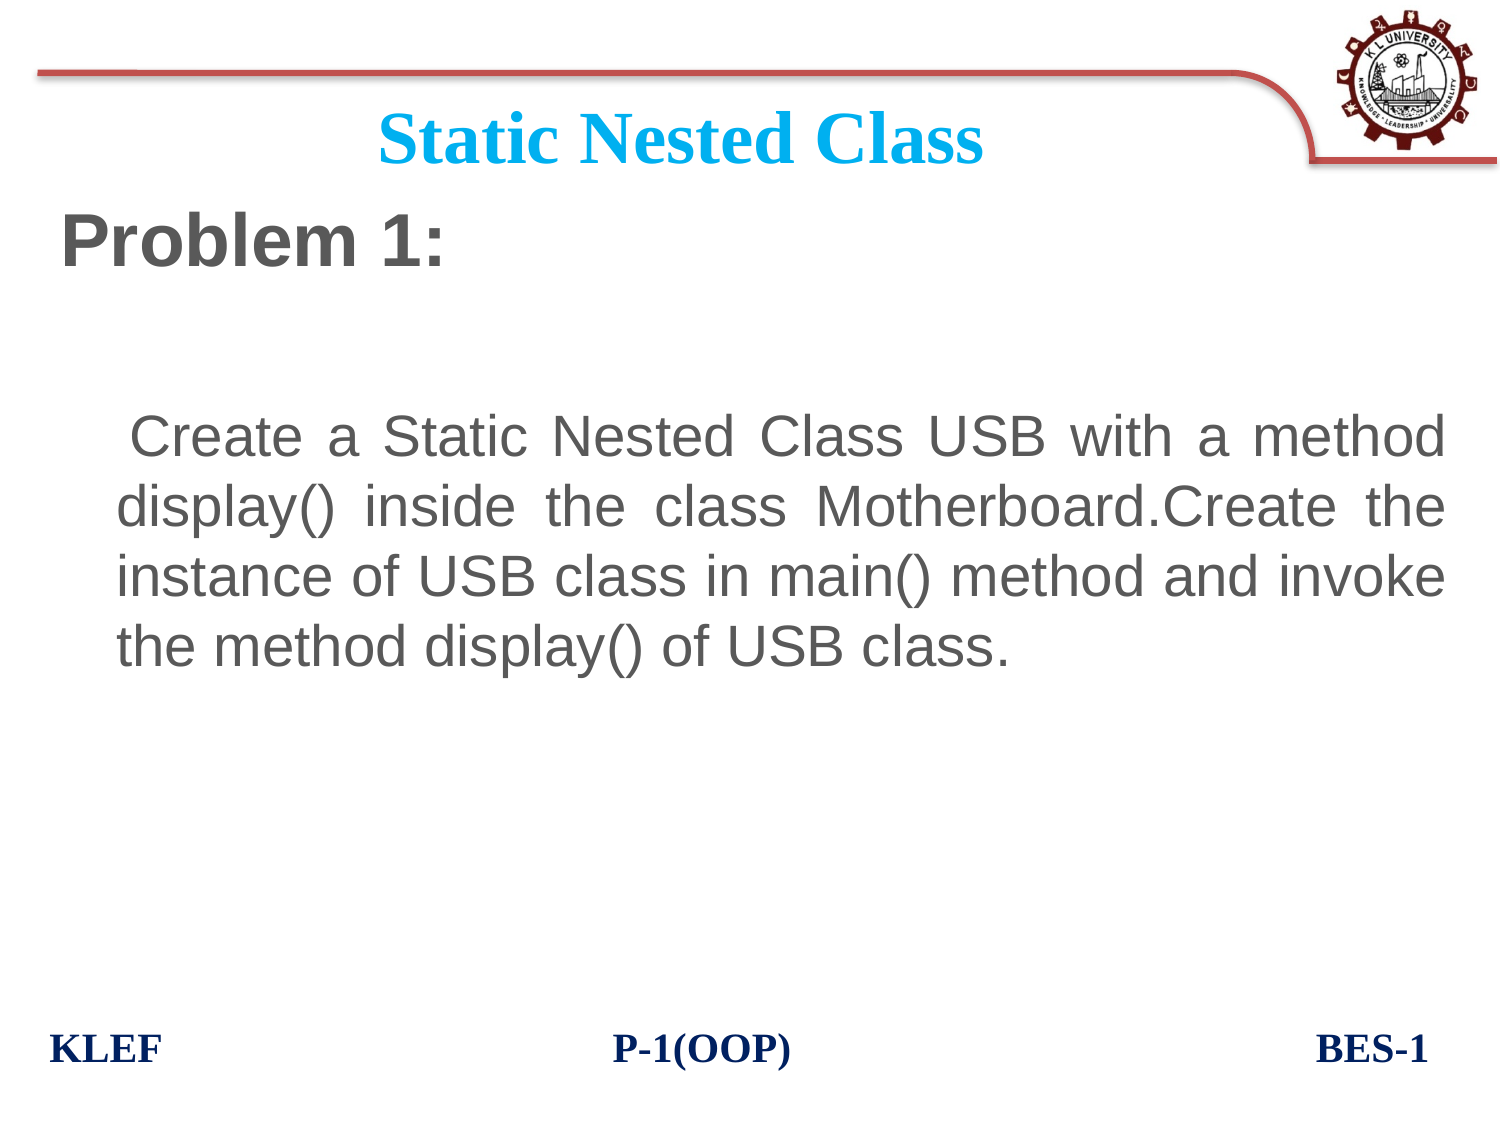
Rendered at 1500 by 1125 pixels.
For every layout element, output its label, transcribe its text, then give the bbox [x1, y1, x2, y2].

picture [1333, 5, 1481, 154]
title Static Nested Class [74, 79, 1288, 184]
footer KLEF P-1(OOP) BES-1 [34, 1007, 1466, 1085]
list Problem 1: Create a Static Nested Class USB with a method display() inside the class Motherboard.Create the instance of USB class in main() method and invoke the method display() of USB class. [44, 184, 1464, 1007]
